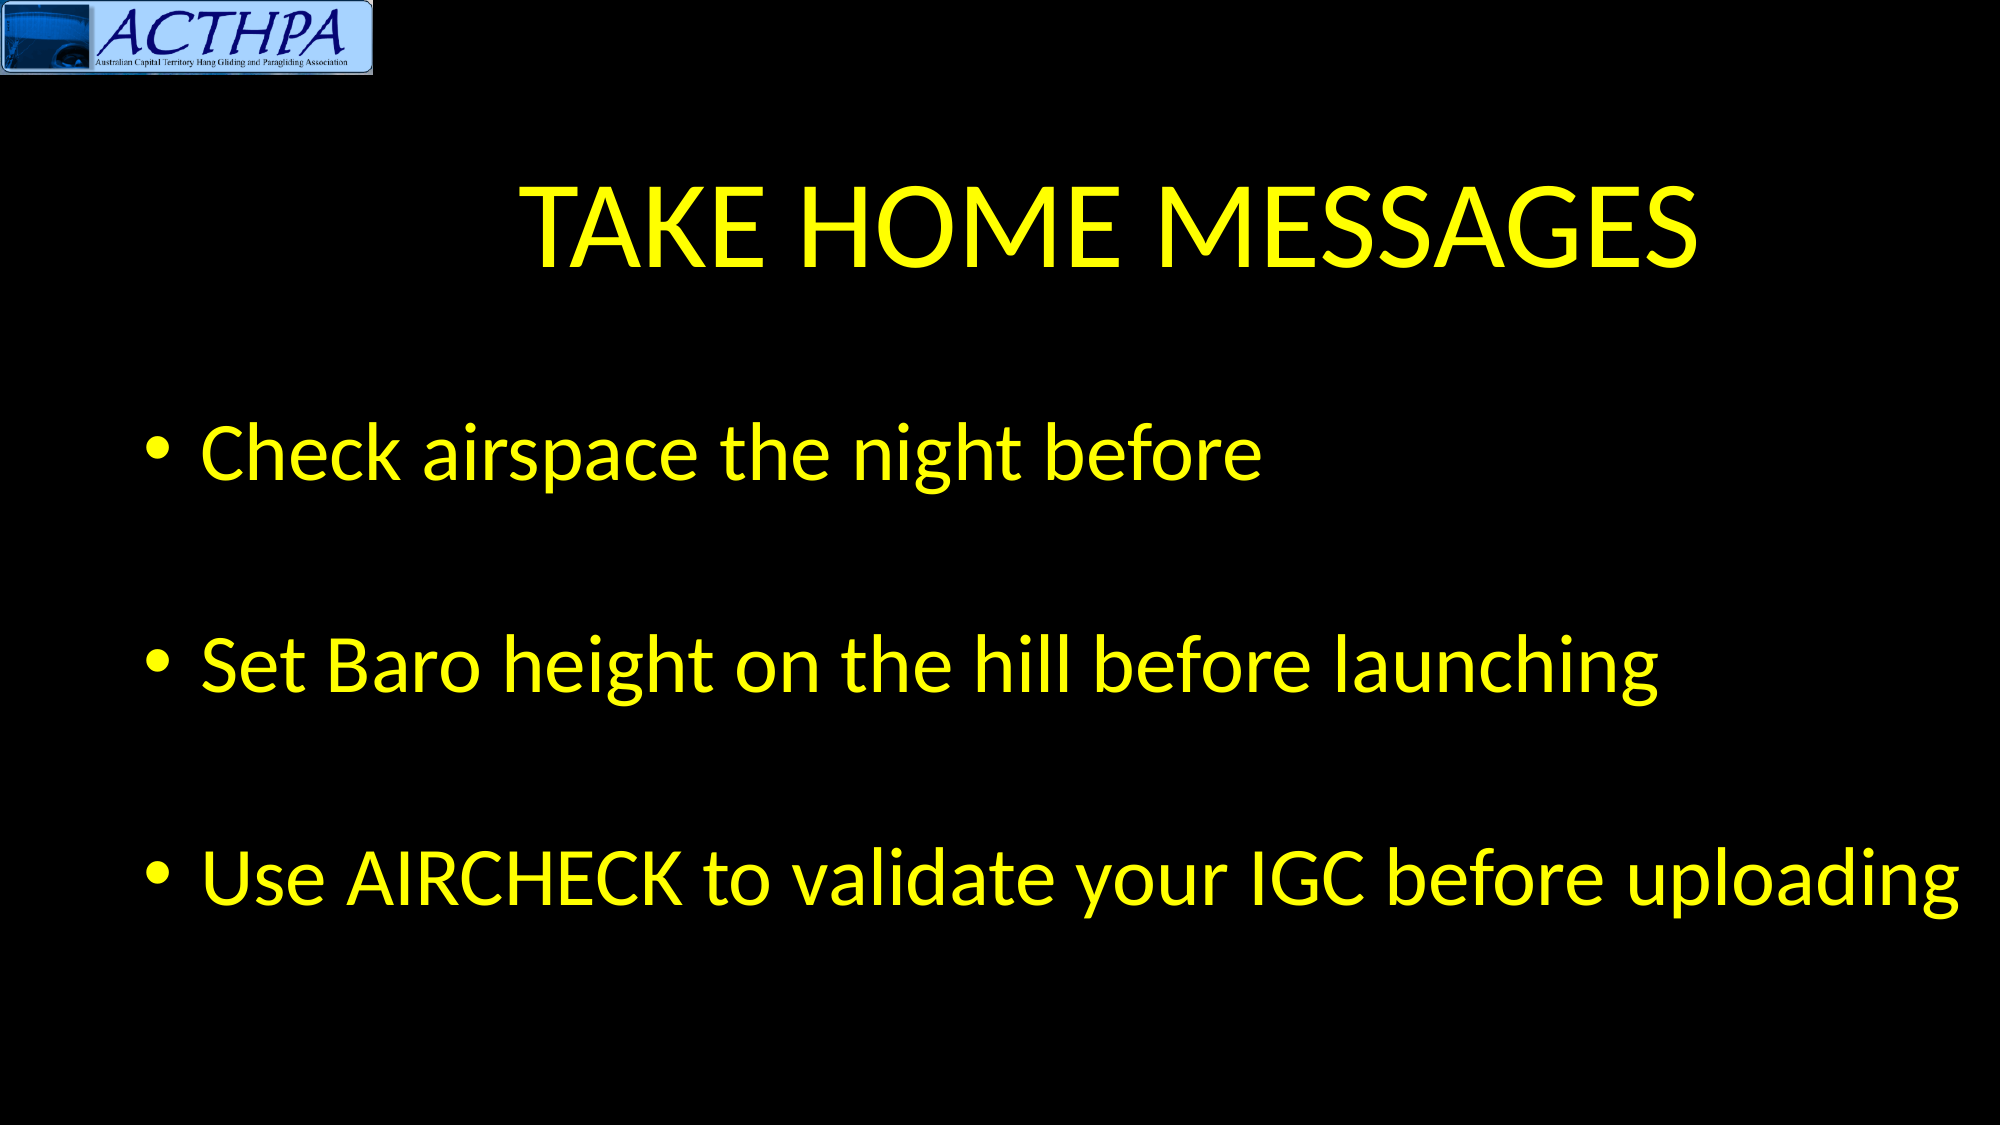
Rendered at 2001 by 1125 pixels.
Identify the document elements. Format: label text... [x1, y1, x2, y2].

text_box TAKE HOME MESSAGES Check airspace the night before Set Baro height on the hill before launching Use AIRCHECK to validate your IGC before uploading [53, 134, 1978, 1125]
picture [0, 0, 373, 75]
